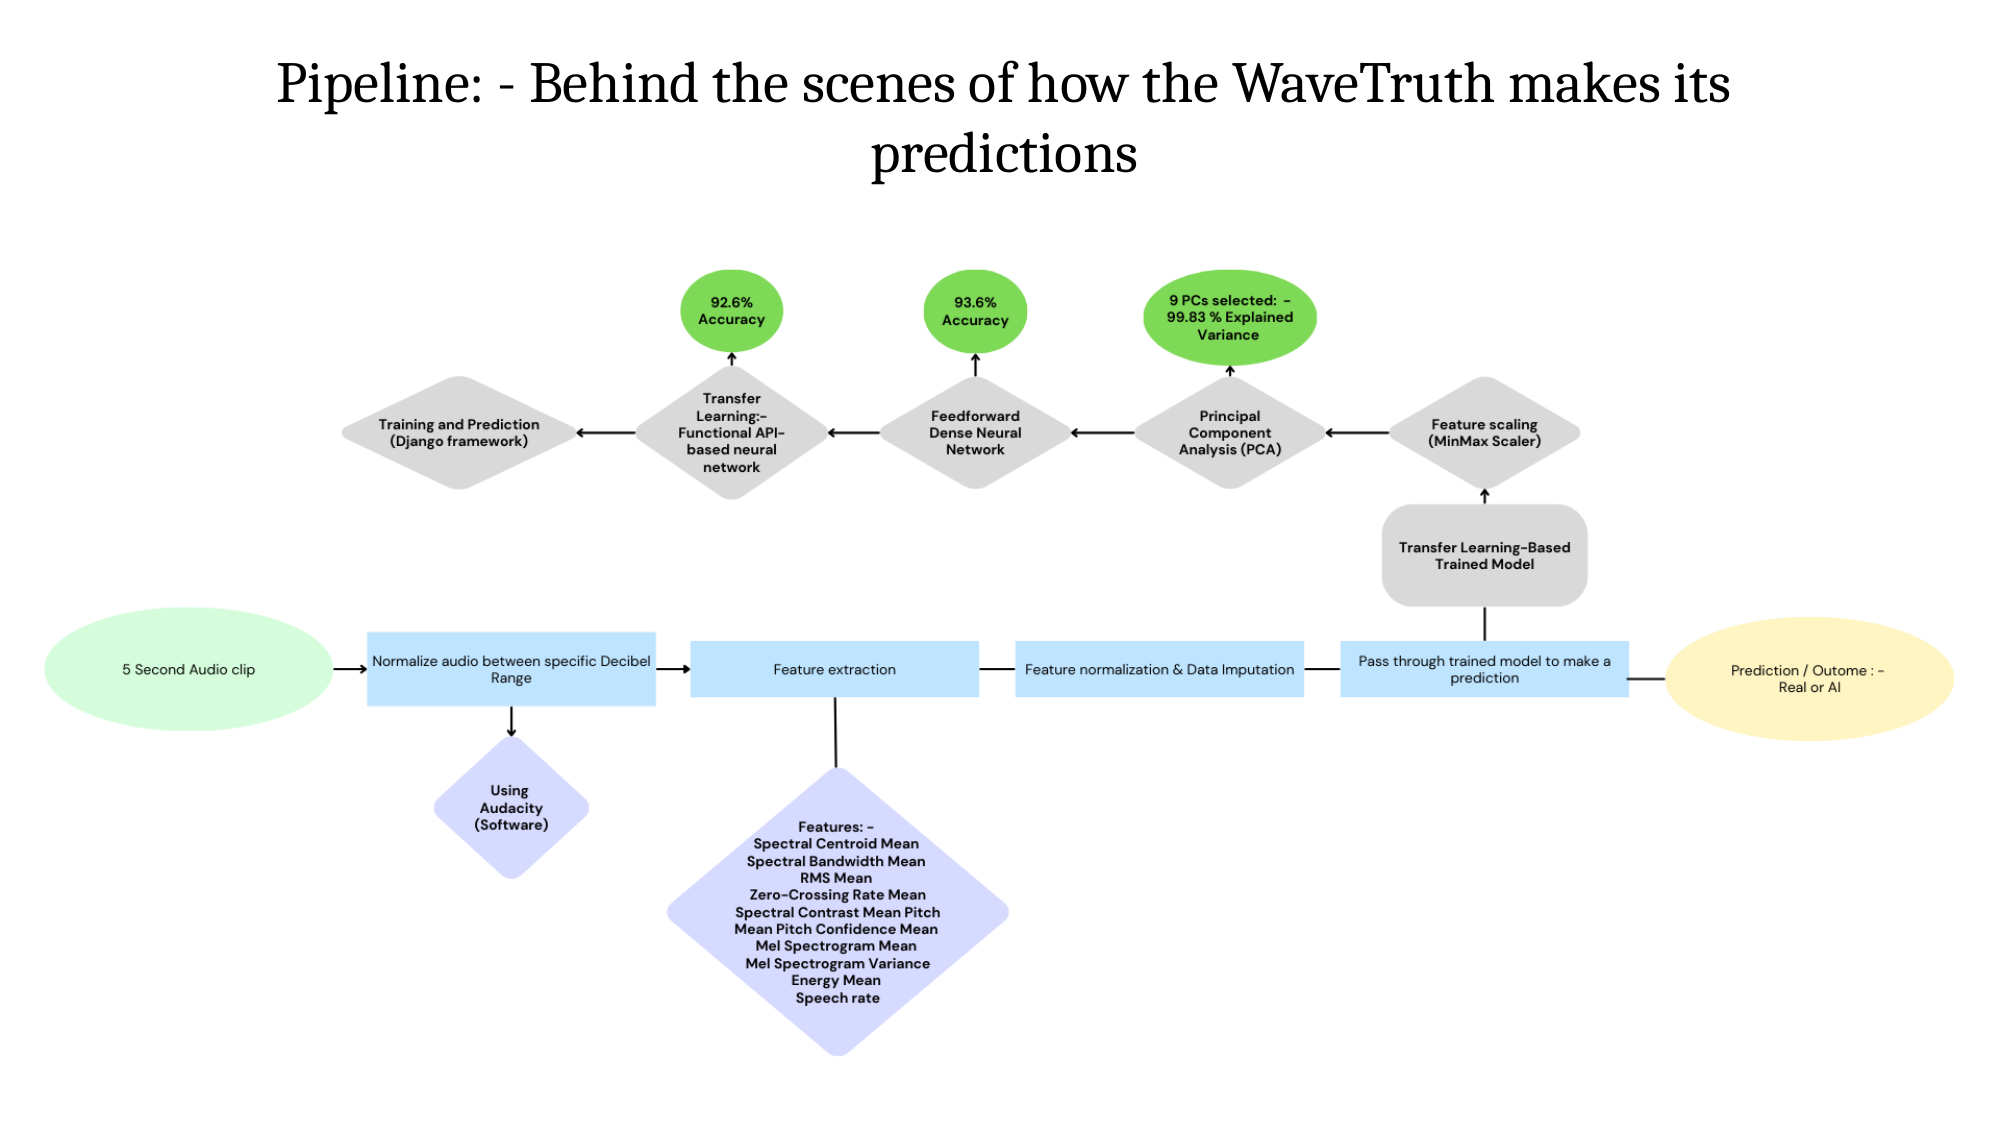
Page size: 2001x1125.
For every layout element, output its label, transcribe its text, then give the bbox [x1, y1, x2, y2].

text_box Pipeline: - Behind the scenes of how the WaveTruth makes its predictions [139, 29, 1870, 217]
picture [0, 224, 2000, 1125]
